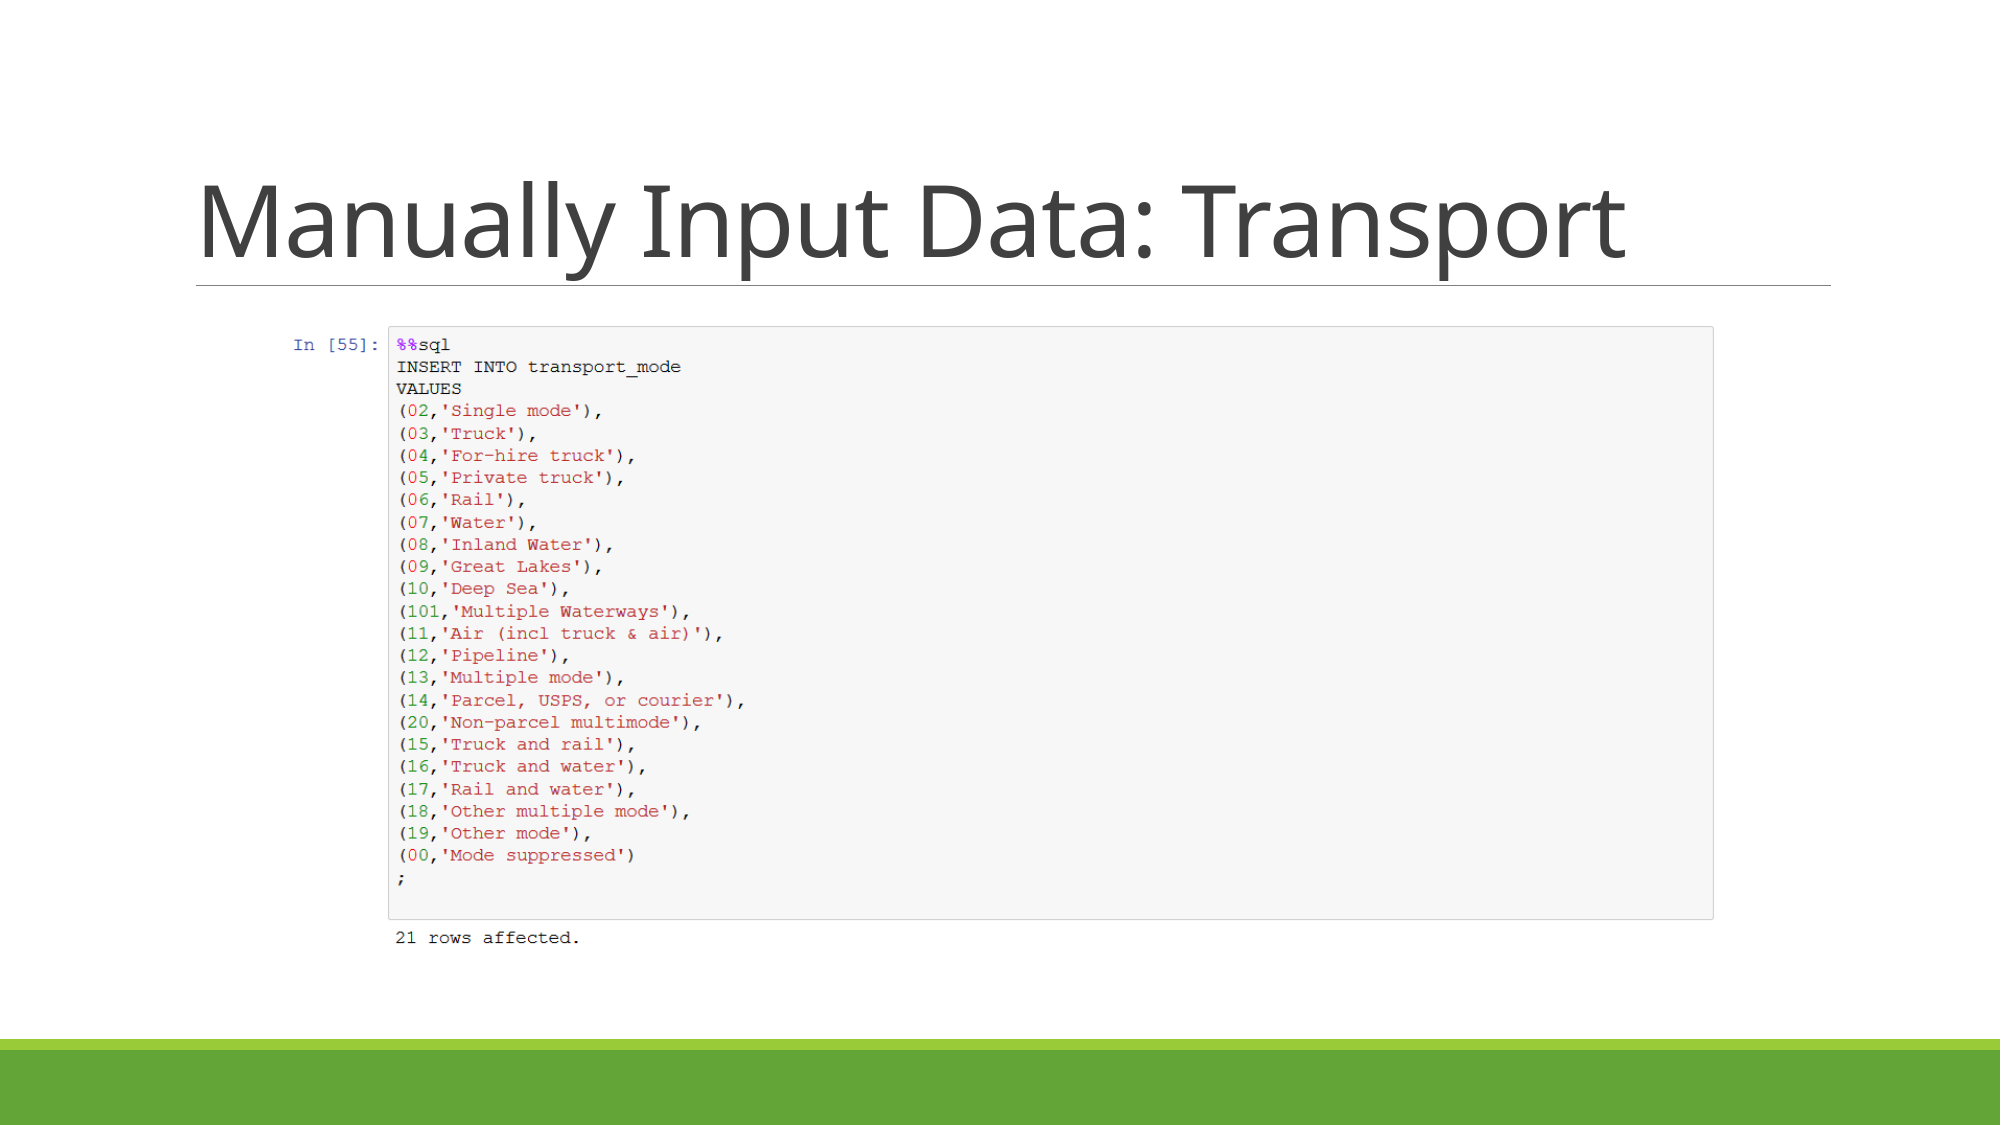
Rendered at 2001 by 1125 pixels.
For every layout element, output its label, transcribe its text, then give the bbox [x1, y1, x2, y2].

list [270, 302, 1739, 964]
title Manually Input Data: Transport [180, 47, 1830, 285]
